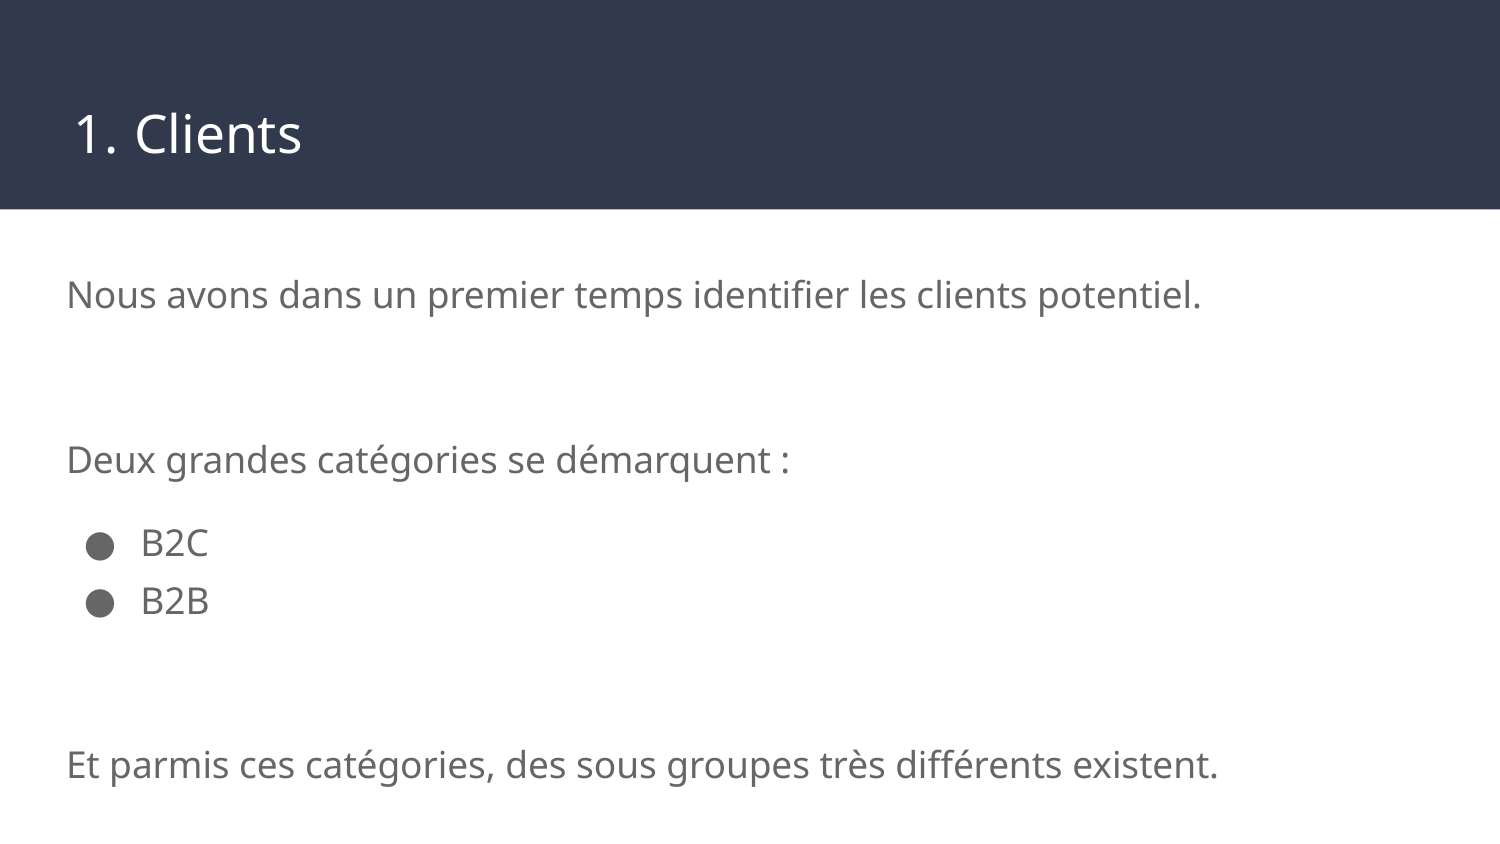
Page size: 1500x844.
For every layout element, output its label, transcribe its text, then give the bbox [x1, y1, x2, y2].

list Nous avons dans un premier temps identifier les clients potentiel. Deux grandes catégories se démarquent : B2C B2B Et parmis ces catégories, des sous groupes très différents existent. [51, 247, 1436, 809]
title Clients [51, 82, 1449, 185]
